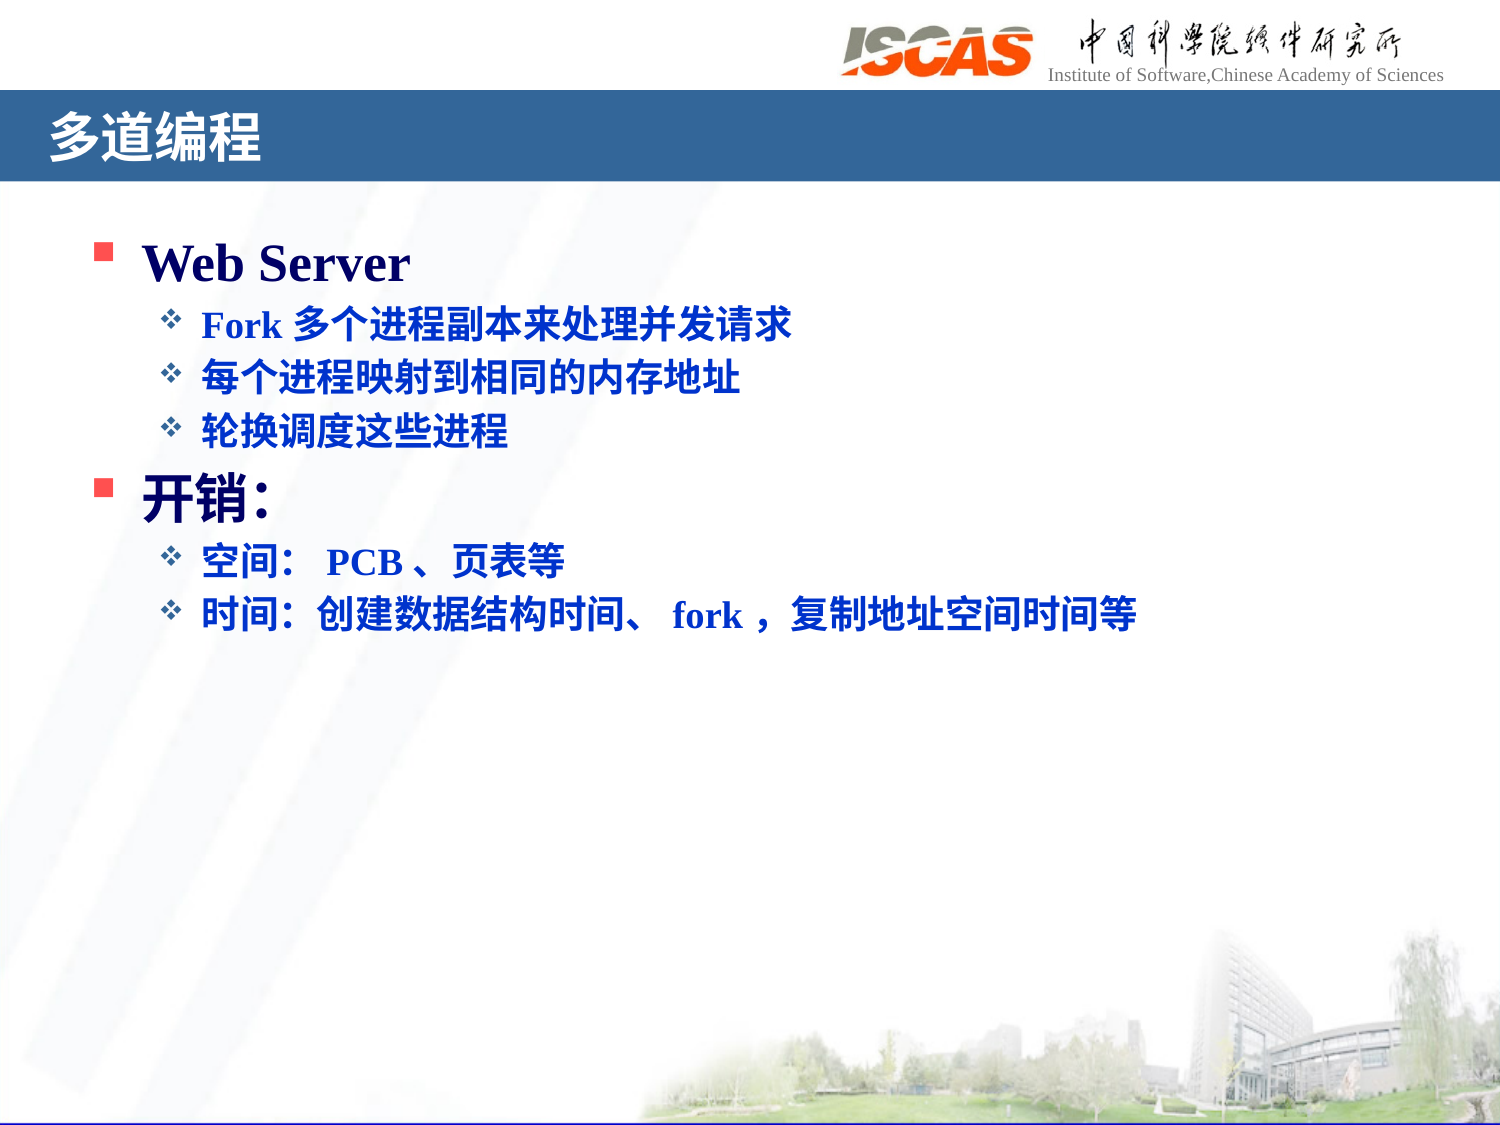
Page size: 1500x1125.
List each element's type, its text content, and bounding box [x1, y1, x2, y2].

picture [1077, 15, 1402, 71]
list Web Server Fork多个进程副本来处理并发请求 每个进程映射到相同的内存地址 轮换调度这些进程 开销： 空间：PCB、页表等 时间：创建数据结构时间、fork，复制地址空间时间等 [73, 219, 1427, 1024]
picture [837, 18, 1045, 87]
title 多道编程 [0, 89, 1500, 182]
picture [0, 182, 1500, 1125]
